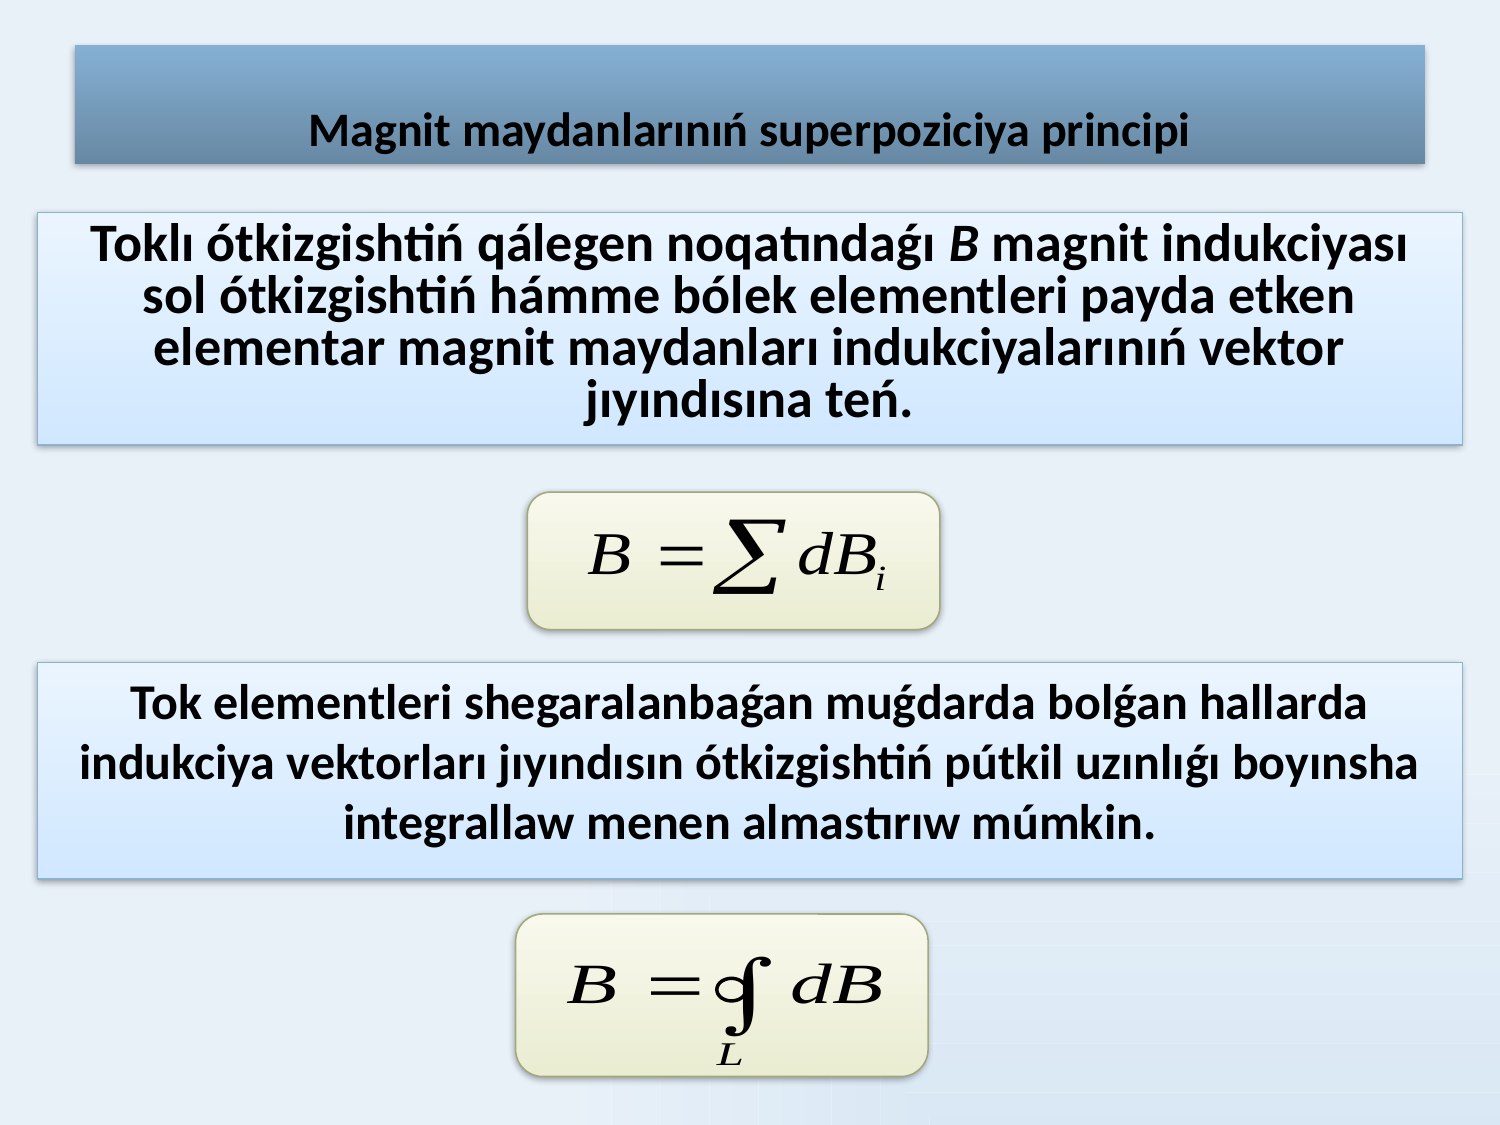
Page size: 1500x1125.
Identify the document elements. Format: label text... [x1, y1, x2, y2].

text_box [573, 503, 905, 611]
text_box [550, 937, 899, 1076]
text_box [526, 491, 941, 631]
list Toklı ótkizgishtiń qálegen noqatındaǵı B magnit indukciyası sol ótkizgishtiń hámme bólek elementleri payda etken elementar magnit maydanları indukciyalarınıń vektor jıyındısına teń. [37, 212, 1463, 446]
text_box [514, 913, 929, 1078]
text_box Magnit maydanlarınıń superpoziciya principi [74, 45, 1425, 164]
text_box Tok elementleri shegaralanbaǵan muǵdarda bolǵan hallarda indukciya vektorları jıyındısın ótkizgishtiń pútkil uzınlıǵı boyınsha integrallaw menen almastırıw múmkin. [37, 662, 1463, 880]
